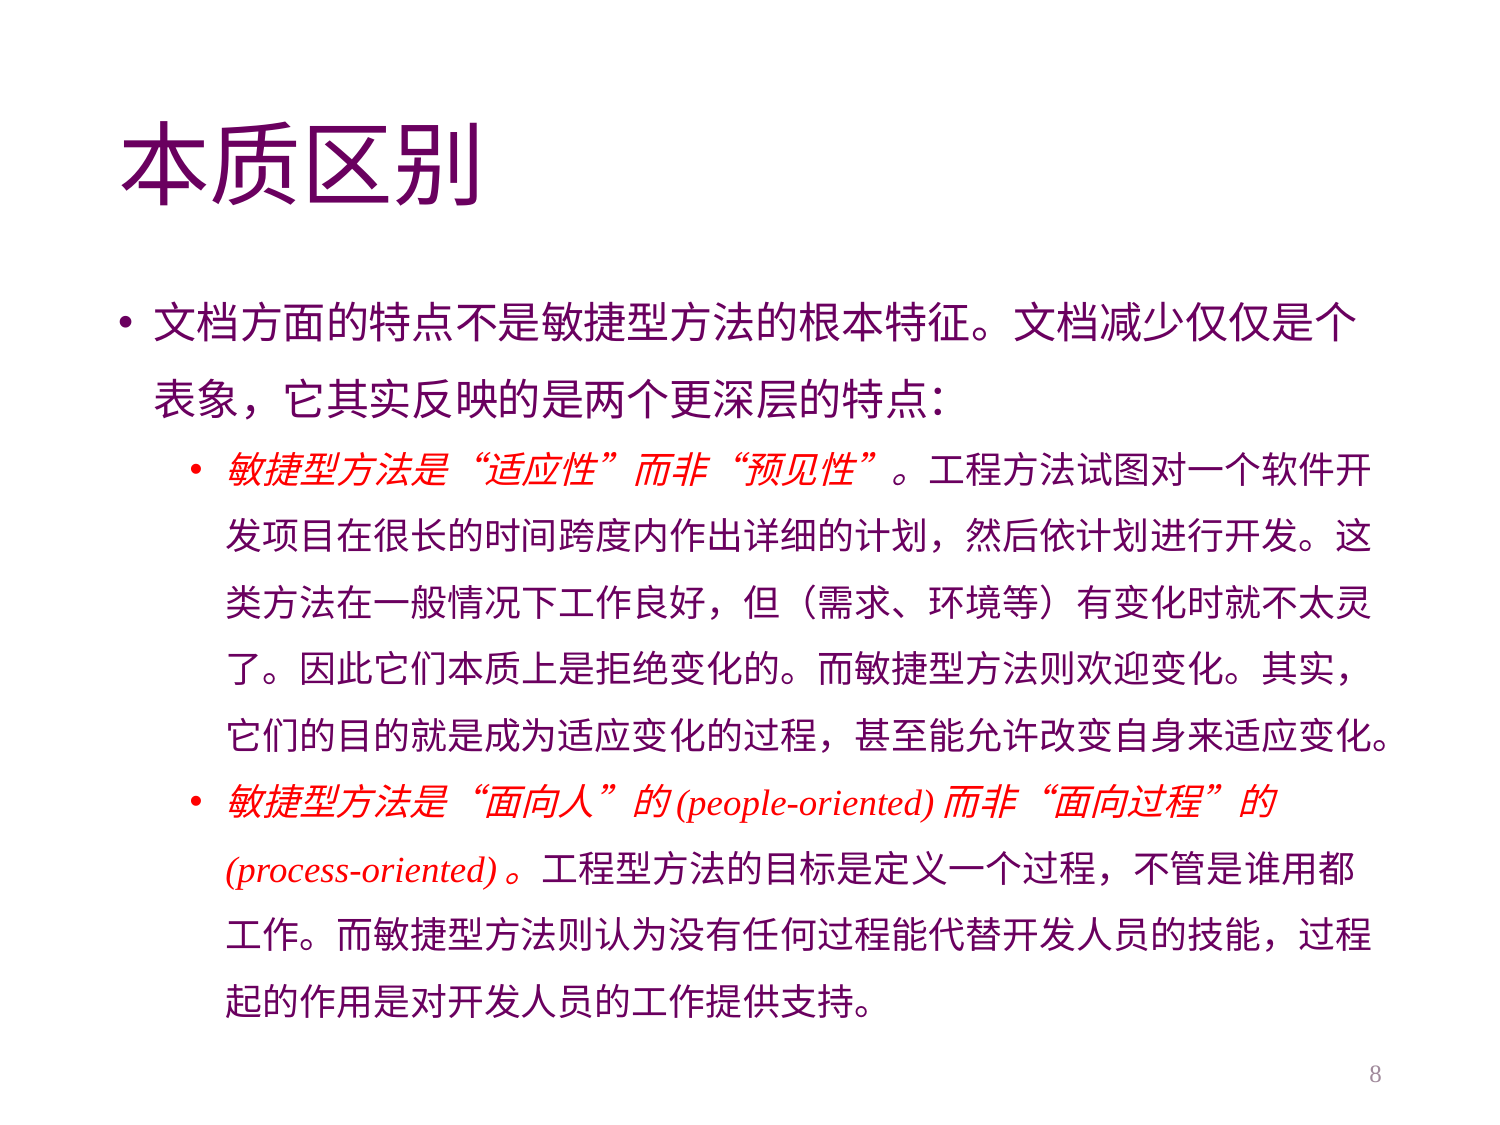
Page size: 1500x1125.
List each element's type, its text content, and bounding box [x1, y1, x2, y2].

list 文档方面的特点不是敏捷型方法的根本特征。文档减少仅仅是个表象，它其实反映的是两个更深层的特点： 敏捷型方法是“适应性”而非“预见性”。工程方法试图对一个软件开发项目在很长的时间跨度内作出详细的计划，然后依计划进行开发。这类方法在一般情况下工作良好，但（需求、环境等）有变化时就不太灵了。因此它们本质上是拒绝变化的。而敏捷型方法则欢迎变化。其实，它们的目的就是成为适应变化的过程，甚至能允许改变自身来适应变化。 敏捷型方法是“面向人”的(people-oriented)而非“面向过程”的(process-oriented)。工程型方法的目标是定义一个过程，不管是谁用都工作。而敏捷型方法则认为没有任何过程能代替开发人员的技能，过程起的作用是对开发人员的工作提供支持。 [103, 261, 1397, 1066]
title 本质区别 [103, 59, 1397, 261]
slide_number 8 [1059, 1042, 1397, 1103]
